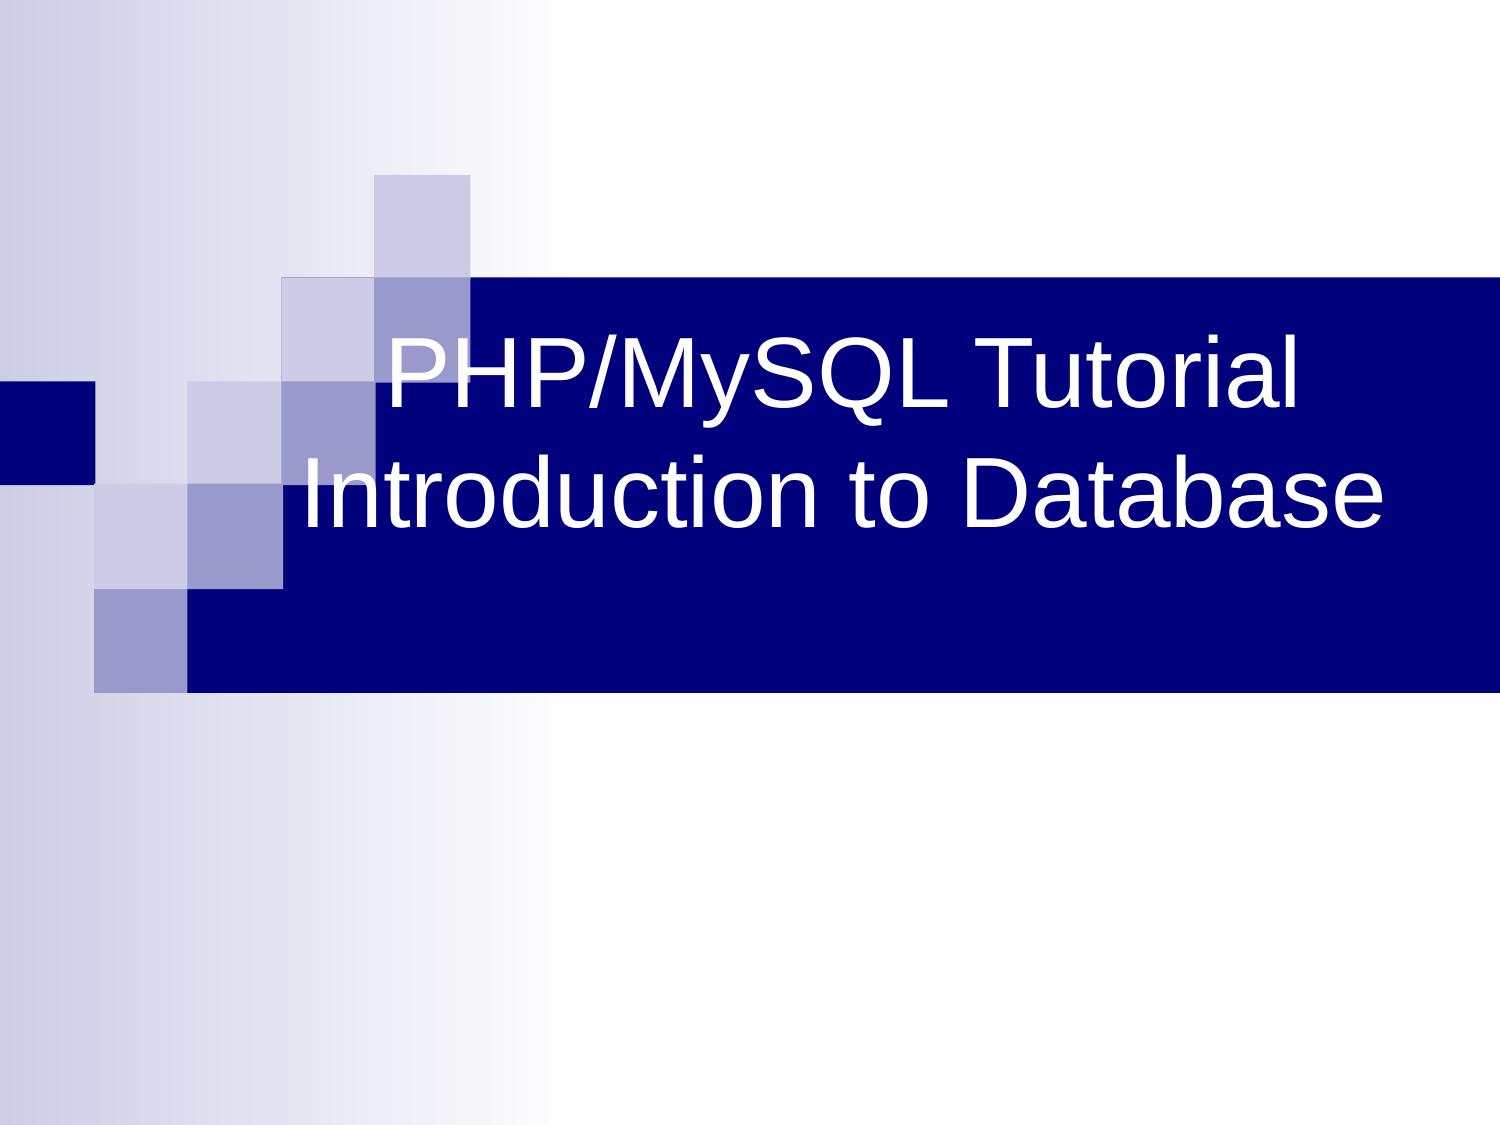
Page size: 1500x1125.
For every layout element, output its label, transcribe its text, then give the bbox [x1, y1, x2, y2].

title PHP/MySQL Tutorial Introduction to Database [249, 337, 1438, 638]
